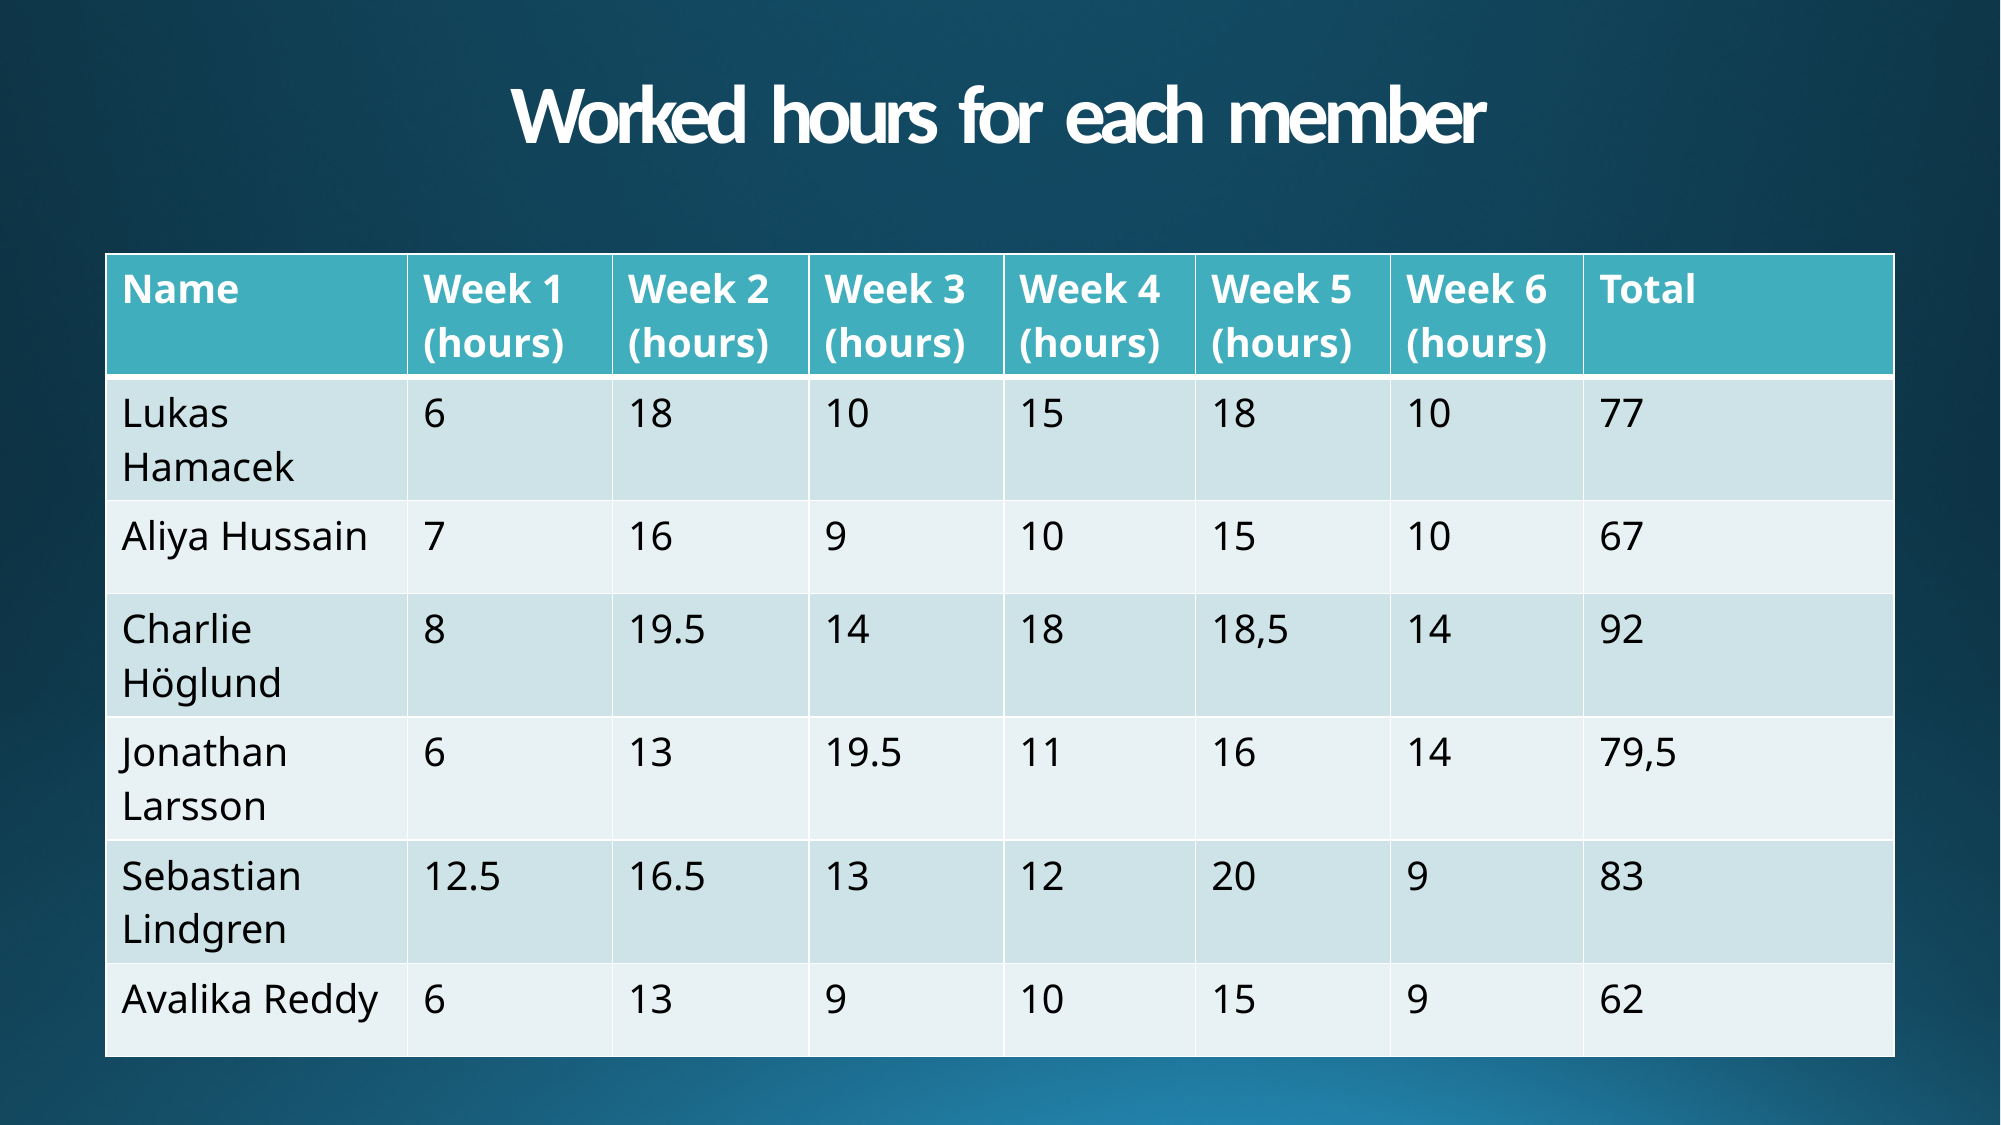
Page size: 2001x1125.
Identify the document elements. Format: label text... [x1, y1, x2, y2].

table_cell 15 [1005, 380, 1195, 500]
table_cell 10 [1005, 964, 1195, 1056]
table_cell 6 [408, 718, 612, 839]
table_cell 14 [1391, 594, 1583, 716]
table_cell 6 [408, 380, 612, 500]
table_cell 10 [1391, 380, 1583, 500]
table_cell 18,5 [1196, 594, 1390, 716]
table_cell Charlie Höglund [107, 594, 407, 716]
table_cell 9 [810, 501, 1003, 593]
table_header Week 6 (hours) [1391, 255, 1583, 374]
table_cell 9 [1391, 841, 1583, 963]
table_header Week 4 (hours) [1005, 255, 1195, 374]
table_cell 15 [1196, 501, 1390, 593]
table_header Week 3 (hours) [810, 255, 1003, 374]
table_cell 16 [1196, 718, 1390, 839]
title Worked hours for each member [0, 64, 2000, 223]
table_cell 10 [810, 380, 1003, 500]
table_cell 14 [810, 594, 1003, 716]
table_cell 20 [1196, 841, 1390, 963]
table_cell 67 [1584, 501, 1893, 593]
table_cell 9 [810, 964, 1003, 1056]
picture [0, 0, 2001, 1125]
table_cell 62 [1584, 964, 1893, 1056]
table_header Week 2 (hours) [613, 255, 808, 374]
table_cell 19.5 [613, 594, 808, 716]
table_cell 6 [408, 964, 612, 1056]
table_cell 92 [1584, 594, 1893, 716]
table_cell 10 [1005, 501, 1195, 593]
table_cell 16 [613, 501, 808, 593]
table_cell 13 [613, 964, 808, 1056]
table_cell Lukas Hamacek [107, 380, 407, 500]
table_cell 16.5 [613, 841, 808, 963]
table_cell 10 [1391, 501, 1583, 593]
table_cell 11 [1005, 718, 1195, 839]
table_cell 7 [408, 501, 612, 593]
table_cell 8 [408, 594, 612, 716]
table_cell 18 [1196, 380, 1390, 500]
table_header Week 5 (hours) [1196, 255, 1390, 374]
table_cell Aliya Hussain [107, 501, 407, 593]
table_cell 14 [1391, 718, 1583, 839]
table_cell Avalika Reddy [107, 964, 407, 1056]
table_cell Sebastian Lindgren [107, 841, 407, 963]
table_cell 79,5 [1584, 718, 1893, 839]
table_cell 19.5 [810, 718, 1003, 839]
table_cell 18 [1005, 594, 1195, 716]
table_cell Jonathan Larsson [107, 718, 407, 839]
table_cell 18 [613, 380, 808, 500]
table_cell 13 [810, 841, 1003, 963]
table_cell 13 [613, 718, 808, 839]
table_header Total [1584, 255, 1893, 374]
table_cell 15 [1196, 964, 1390, 1056]
table_cell 83 [1584, 841, 1893, 963]
table_cell 12.5 [408, 841, 612, 963]
table_header Name [107, 255, 407, 374]
table_header Week 1 (hours) [408, 255, 612, 374]
table_cell 9 [1391, 964, 1583, 1056]
table_cell 77 [1584, 380, 1893, 500]
table_cell 12 [1005, 841, 1195, 963]
